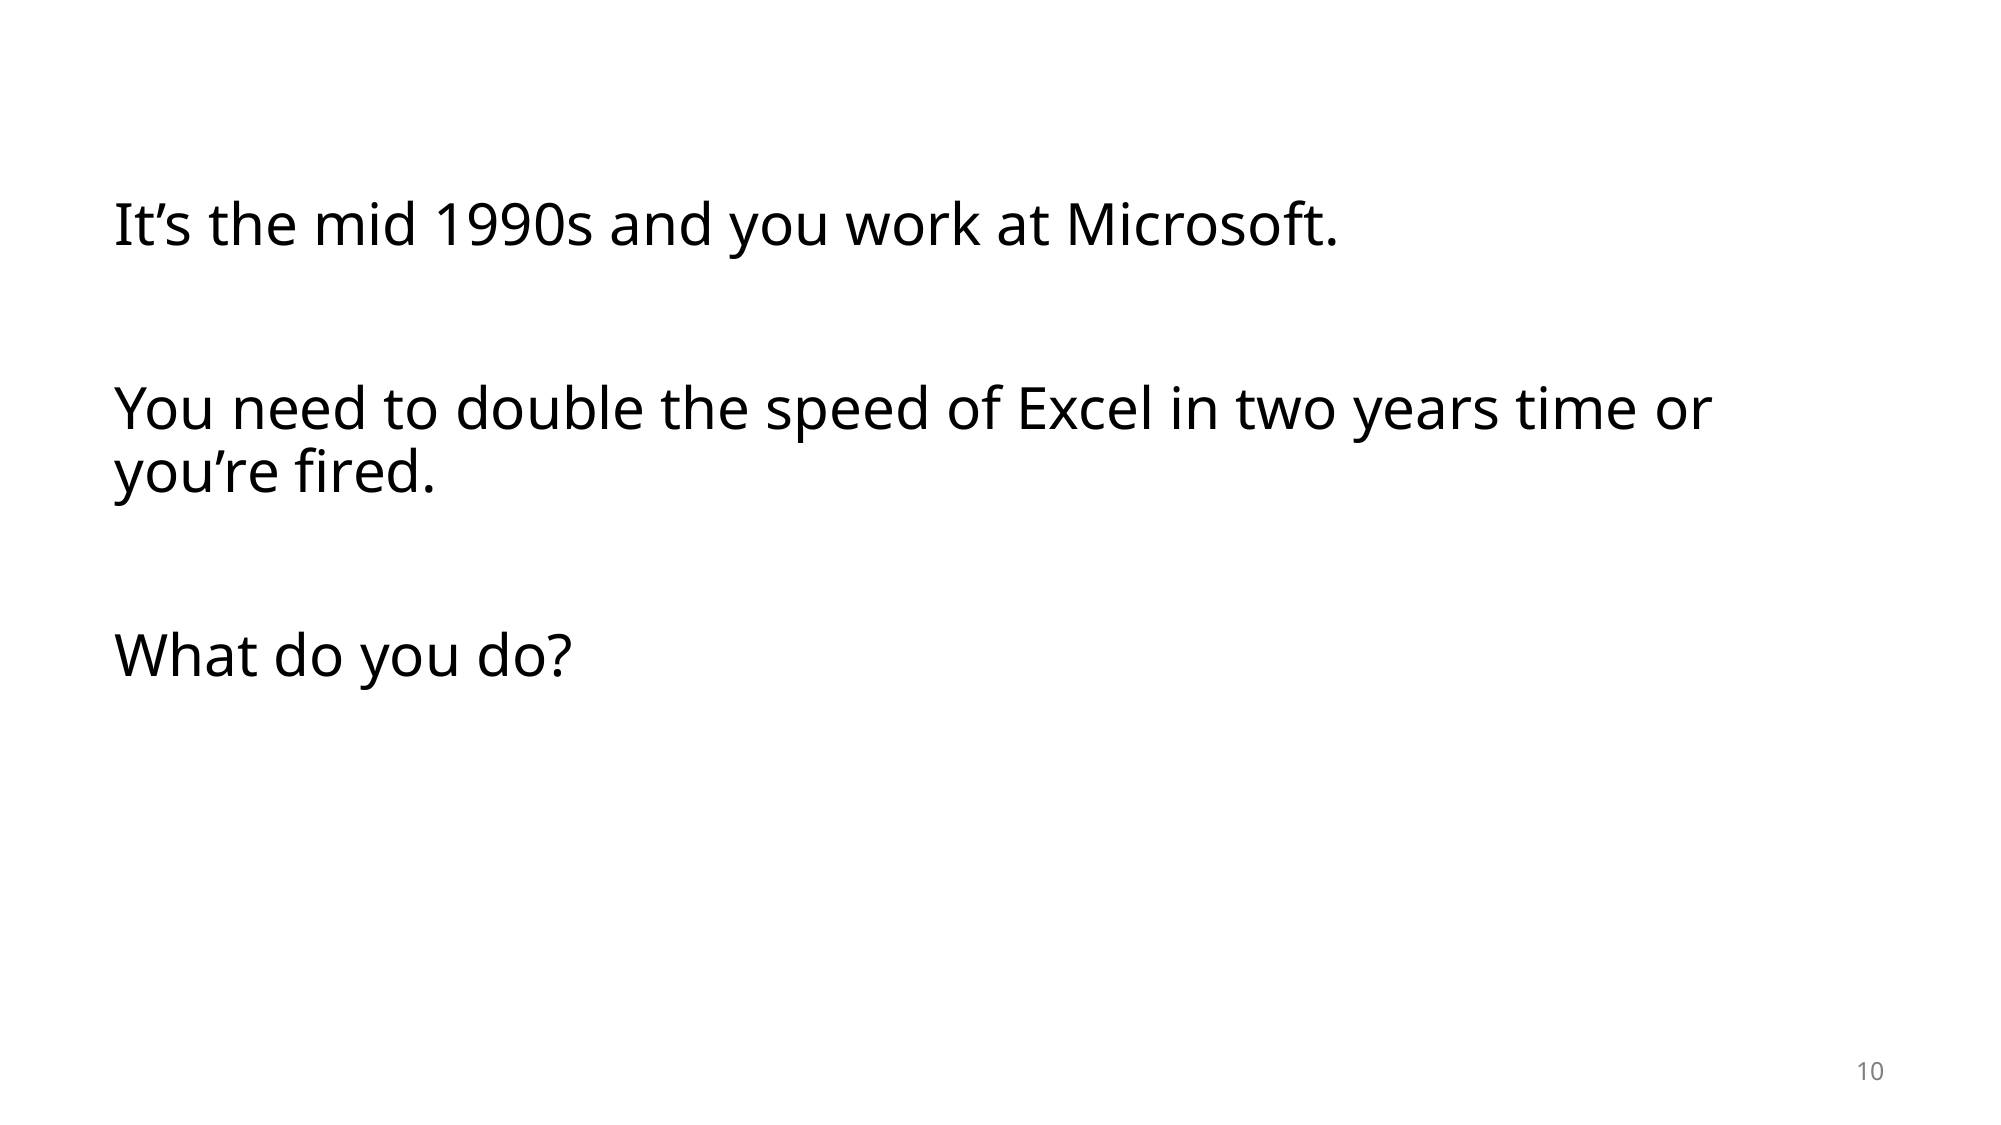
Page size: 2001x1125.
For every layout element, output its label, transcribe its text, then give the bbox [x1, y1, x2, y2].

list It’s the mid 1990s and you work at Microsoft. You need to double the speed of Excel in two years time or you’re fired. What do you do? [99, 187, 1900, 1013]
slide_number 10 [1749, 1042, 1900, 1103]
